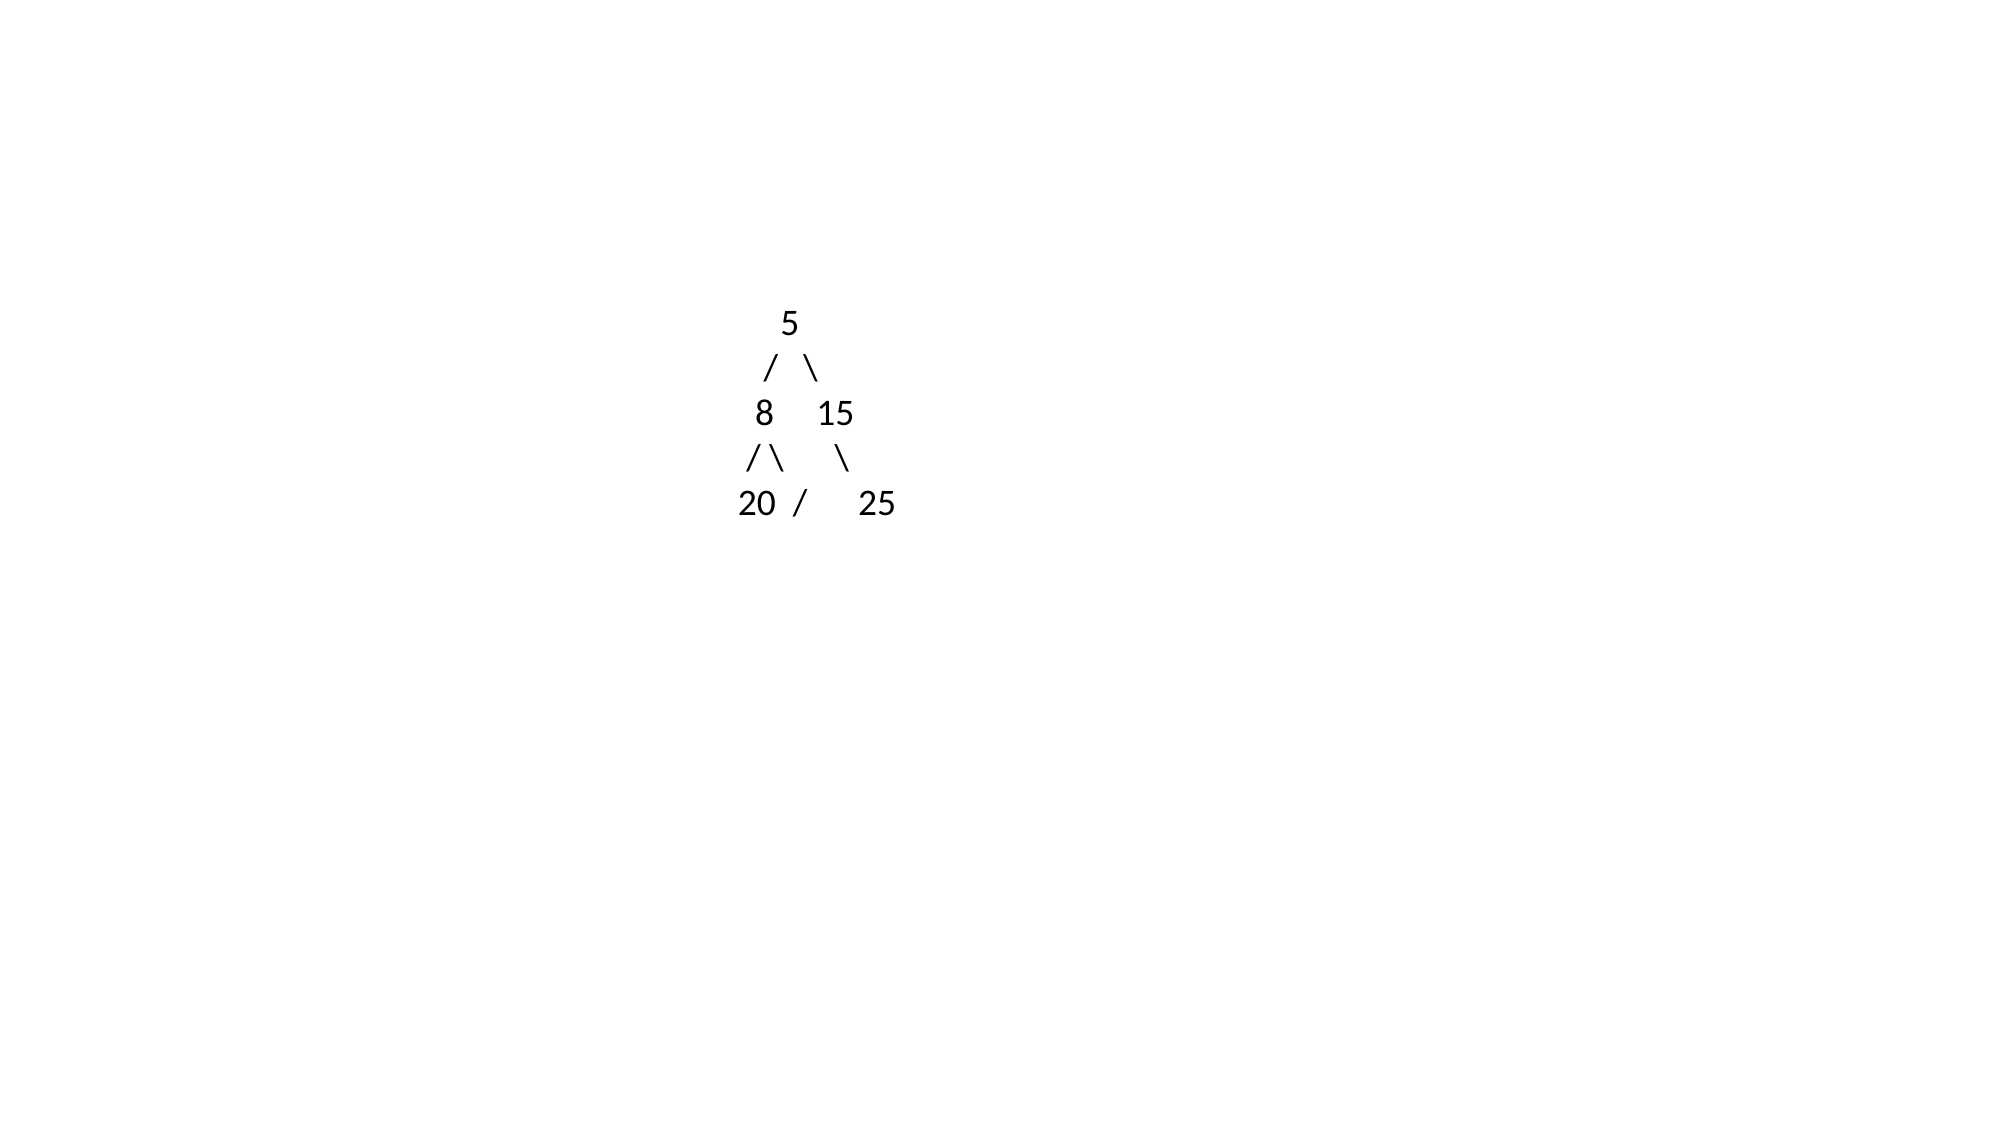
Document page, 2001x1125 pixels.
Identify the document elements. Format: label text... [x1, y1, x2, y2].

text_box 5 / \ 8 15 / \ \ 20 / 25 [689, 291, 1140, 531]
